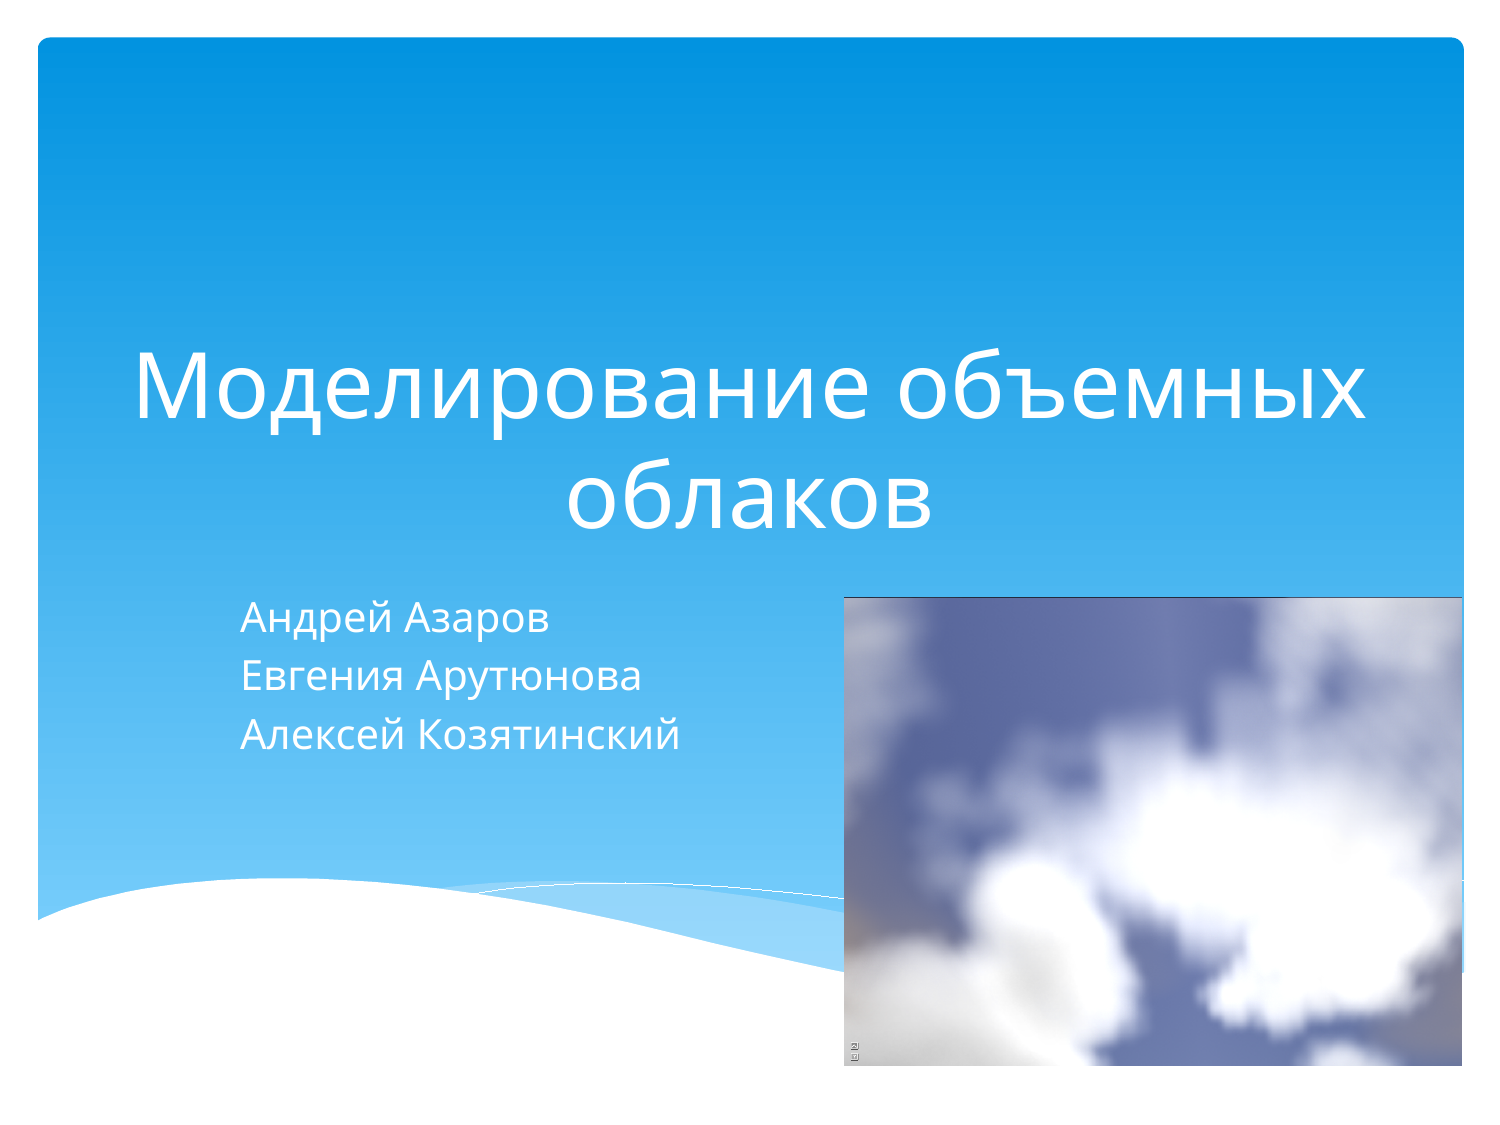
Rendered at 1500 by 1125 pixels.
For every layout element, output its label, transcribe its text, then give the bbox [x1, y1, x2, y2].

picture [844, 597, 1463, 1067]
title Моделирование объемных облаков [112, 262, 1388, 555]
subtitle Андрей Азаров Евгения Арутюнова Алексей Козятинский [225, 583, 1275, 825]
